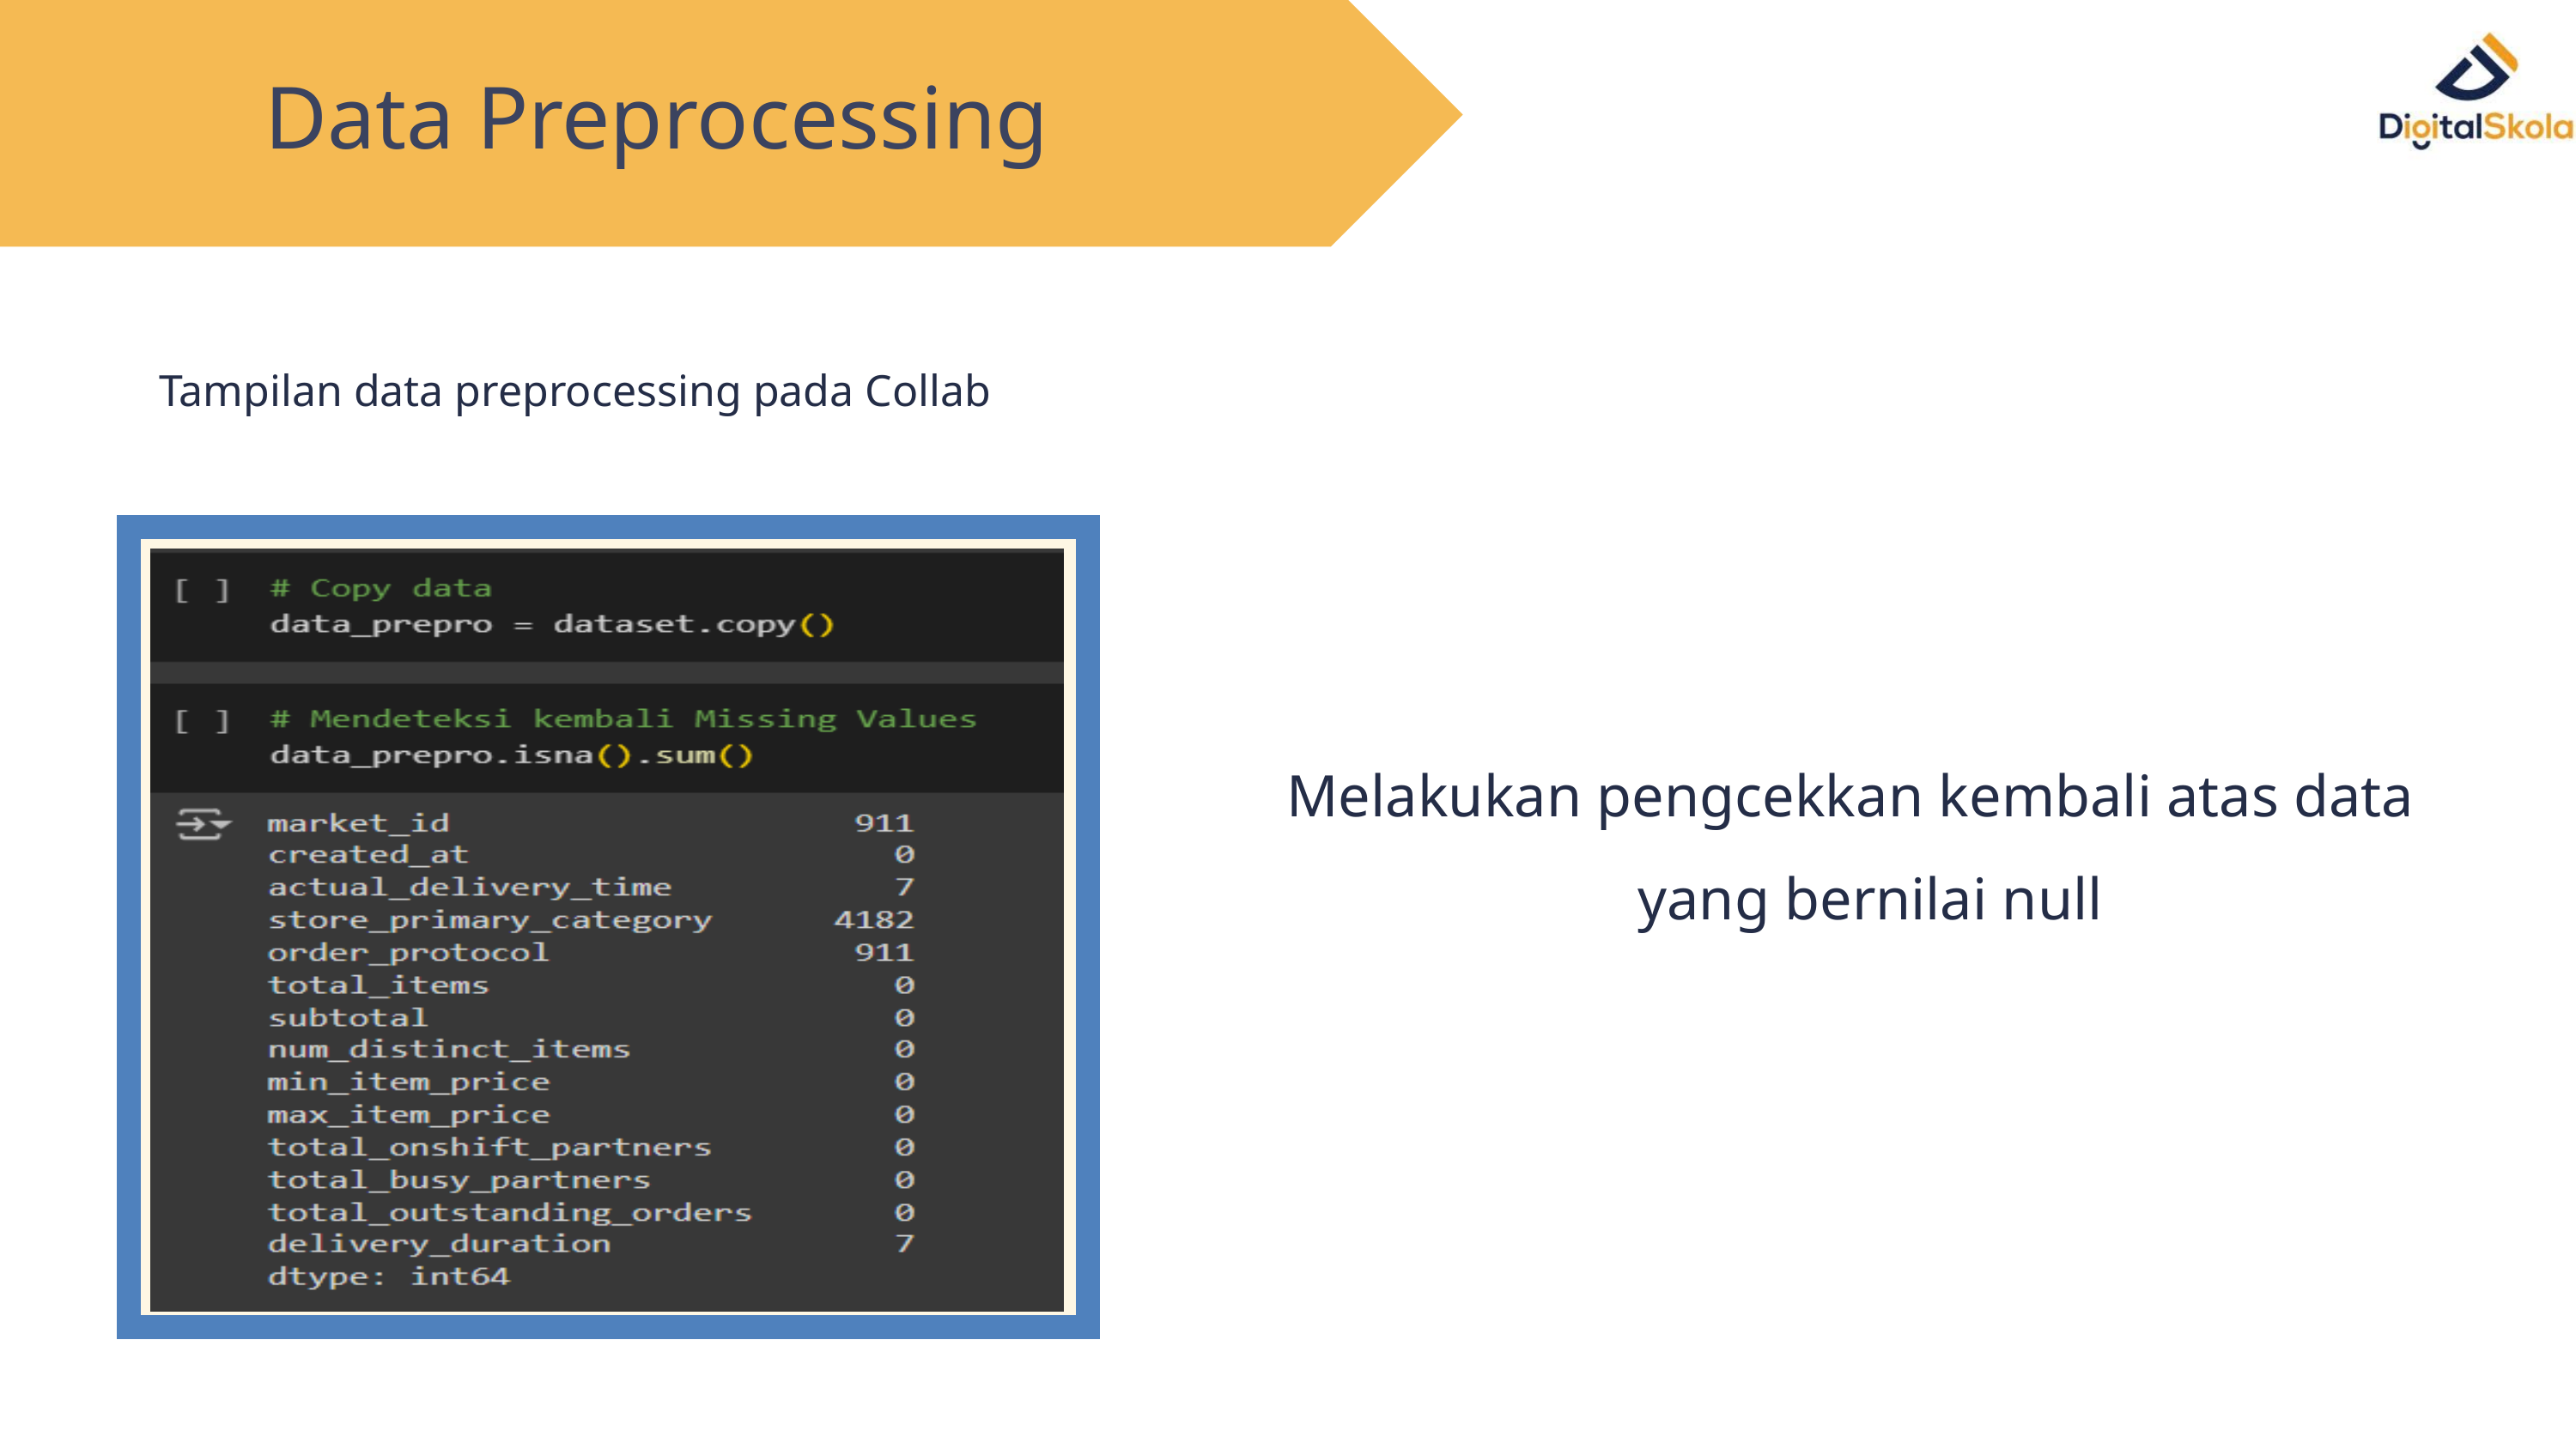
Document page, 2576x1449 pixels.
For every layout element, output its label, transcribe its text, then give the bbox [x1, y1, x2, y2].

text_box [0, 0, 1500, 272]
text_box [129, 527, 1089, 1328]
text_box Tampilan data preprocessing pada Collab [133, 337, 1415, 415]
text_box Melakukan pengcekkan kembali atas data yang bernilai null [1198, 724, 2479, 931]
picture [150, 549, 1064, 1312]
picture [2377, 0, 2576, 199]
